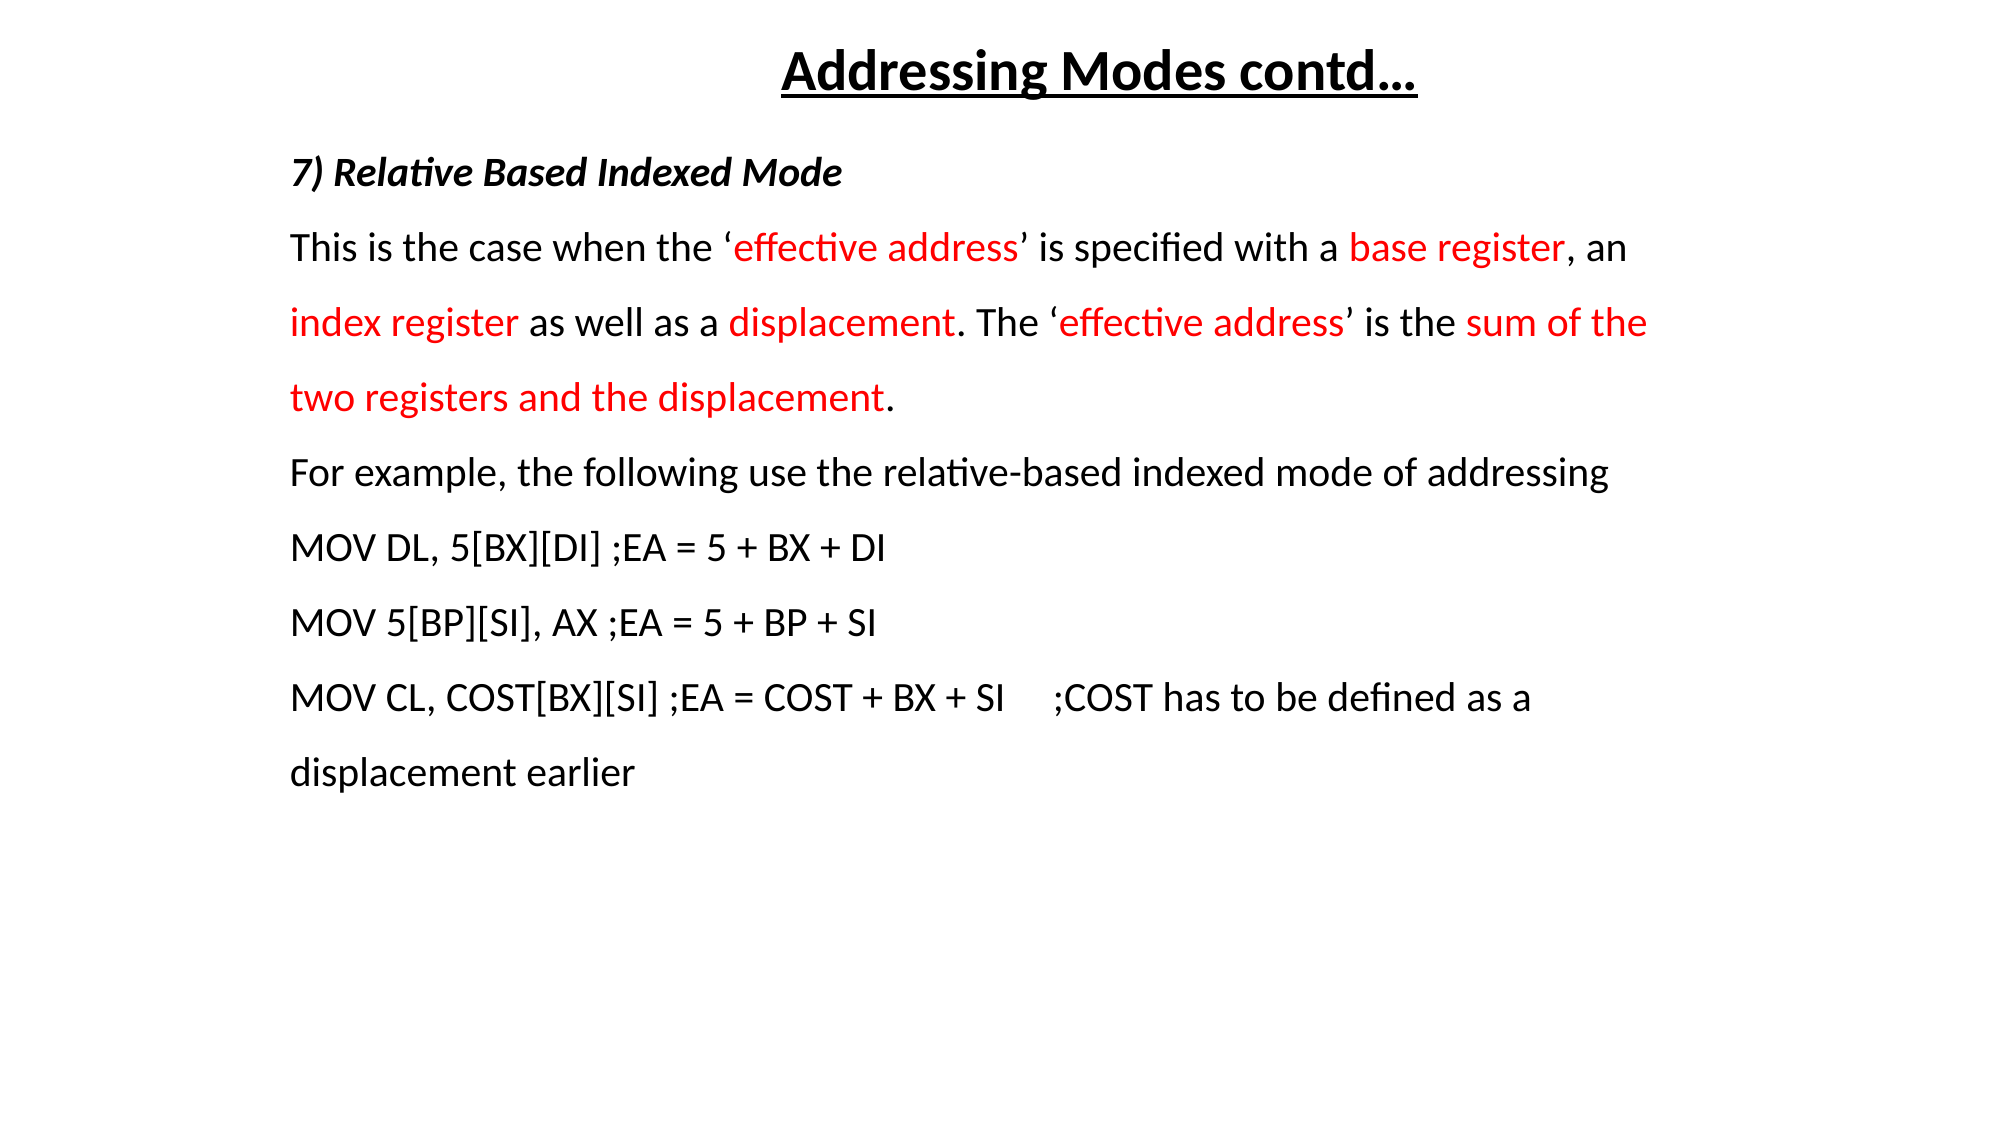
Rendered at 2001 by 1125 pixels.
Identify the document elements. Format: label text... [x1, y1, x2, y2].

text_box Addressing Modes contd… [766, 24, 1434, 110]
text_box 7) Relative Based Indexed Mode This is the case when the ‘effective address’ is specified with a base register, an index register as well as a displacement. The ‘effective address’ is the sum of the two registers and the displacement. For example, the following use the relative-based indexed mode of addressing MOV DL, 5[BX][DI] ;EA = 5 + BX + DI MOV 5[BP][SI], AX ;EA = 5 + BP + SI MOV CL, COST[BX][SI] ;EA = COST + BX + SI ;COST has to be defined as a displacement earlier [275, 112, 1725, 803]
